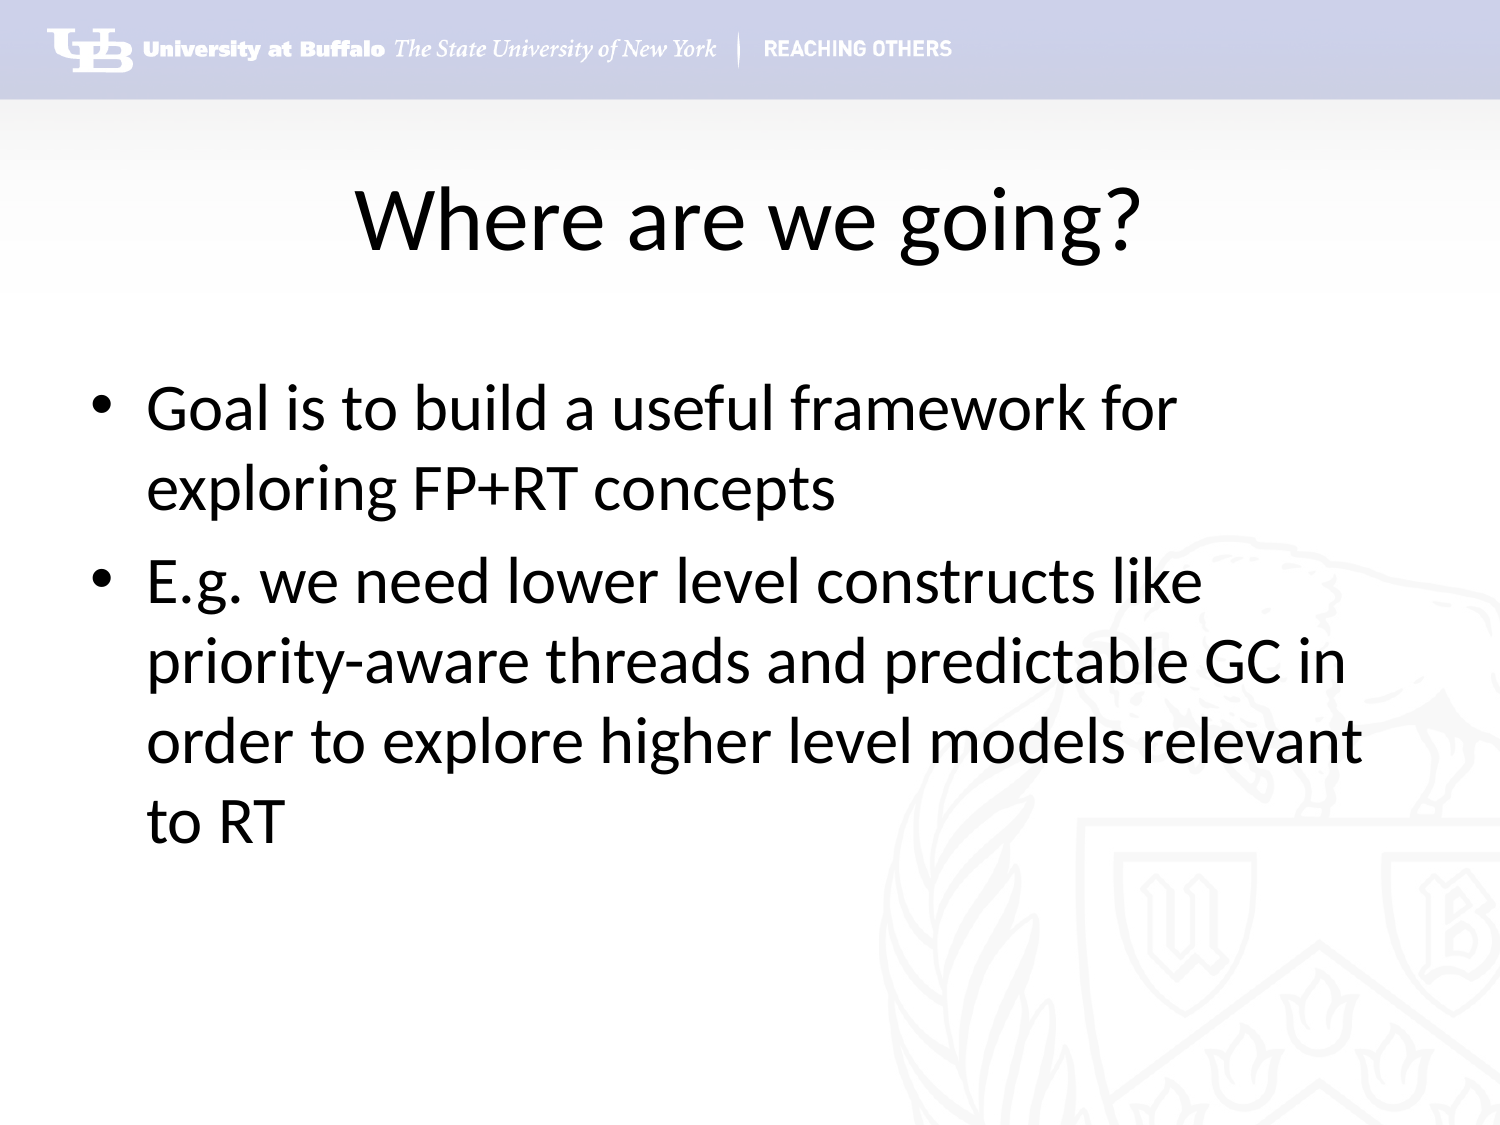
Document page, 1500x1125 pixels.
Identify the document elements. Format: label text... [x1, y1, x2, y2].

title Where are we going? [75, 120, 1425, 308]
list Goal is to build a useful framework for exploring FP+RT concepts E.g. we need lower level constructs like priority-aware threads and predictable GC in order to explore higher level models relevant to RT [75, 356, 1425, 1099]
